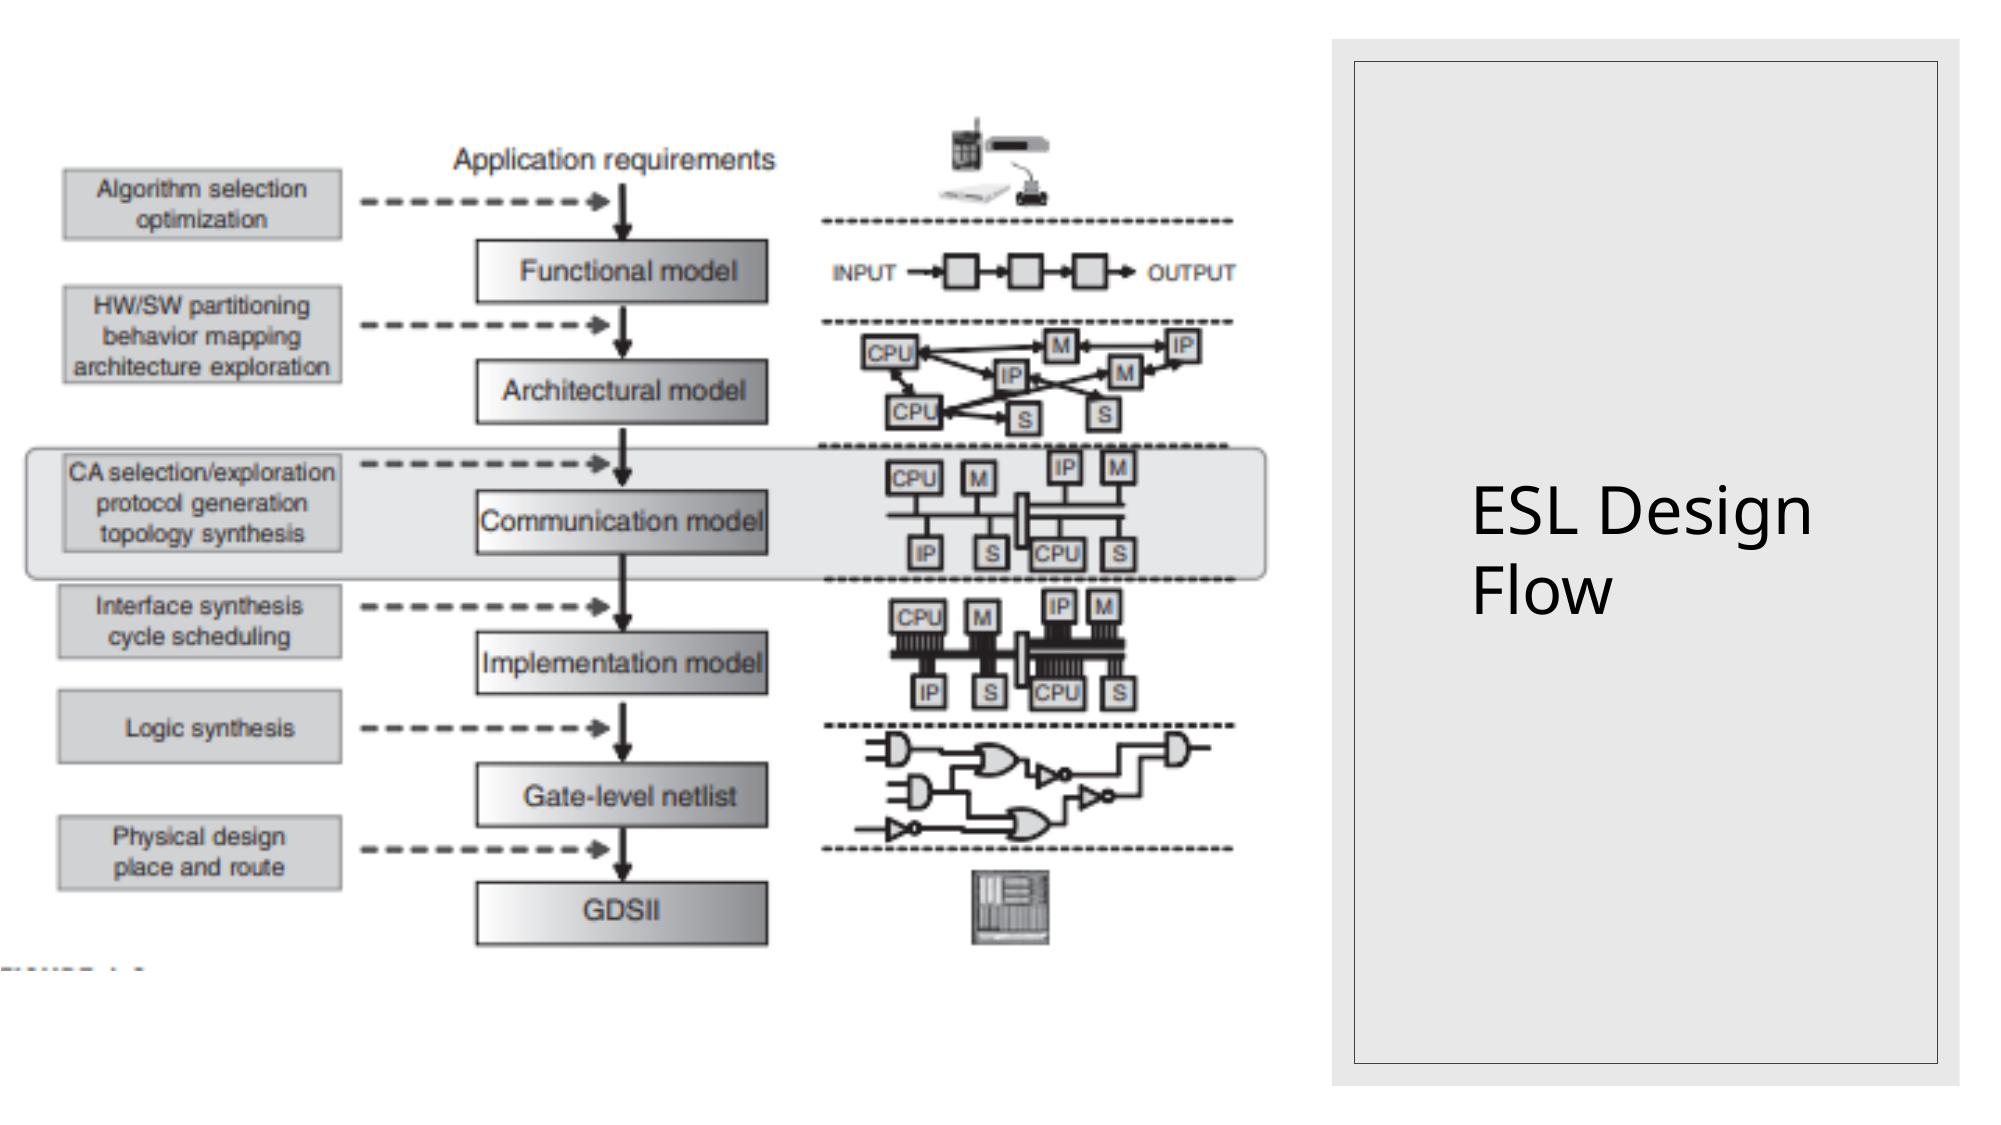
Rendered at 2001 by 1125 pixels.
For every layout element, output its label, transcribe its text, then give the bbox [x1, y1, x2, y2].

title ESL Design Flow [1455, 365, 1975, 636]
picture [1, 112, 1312, 971]
